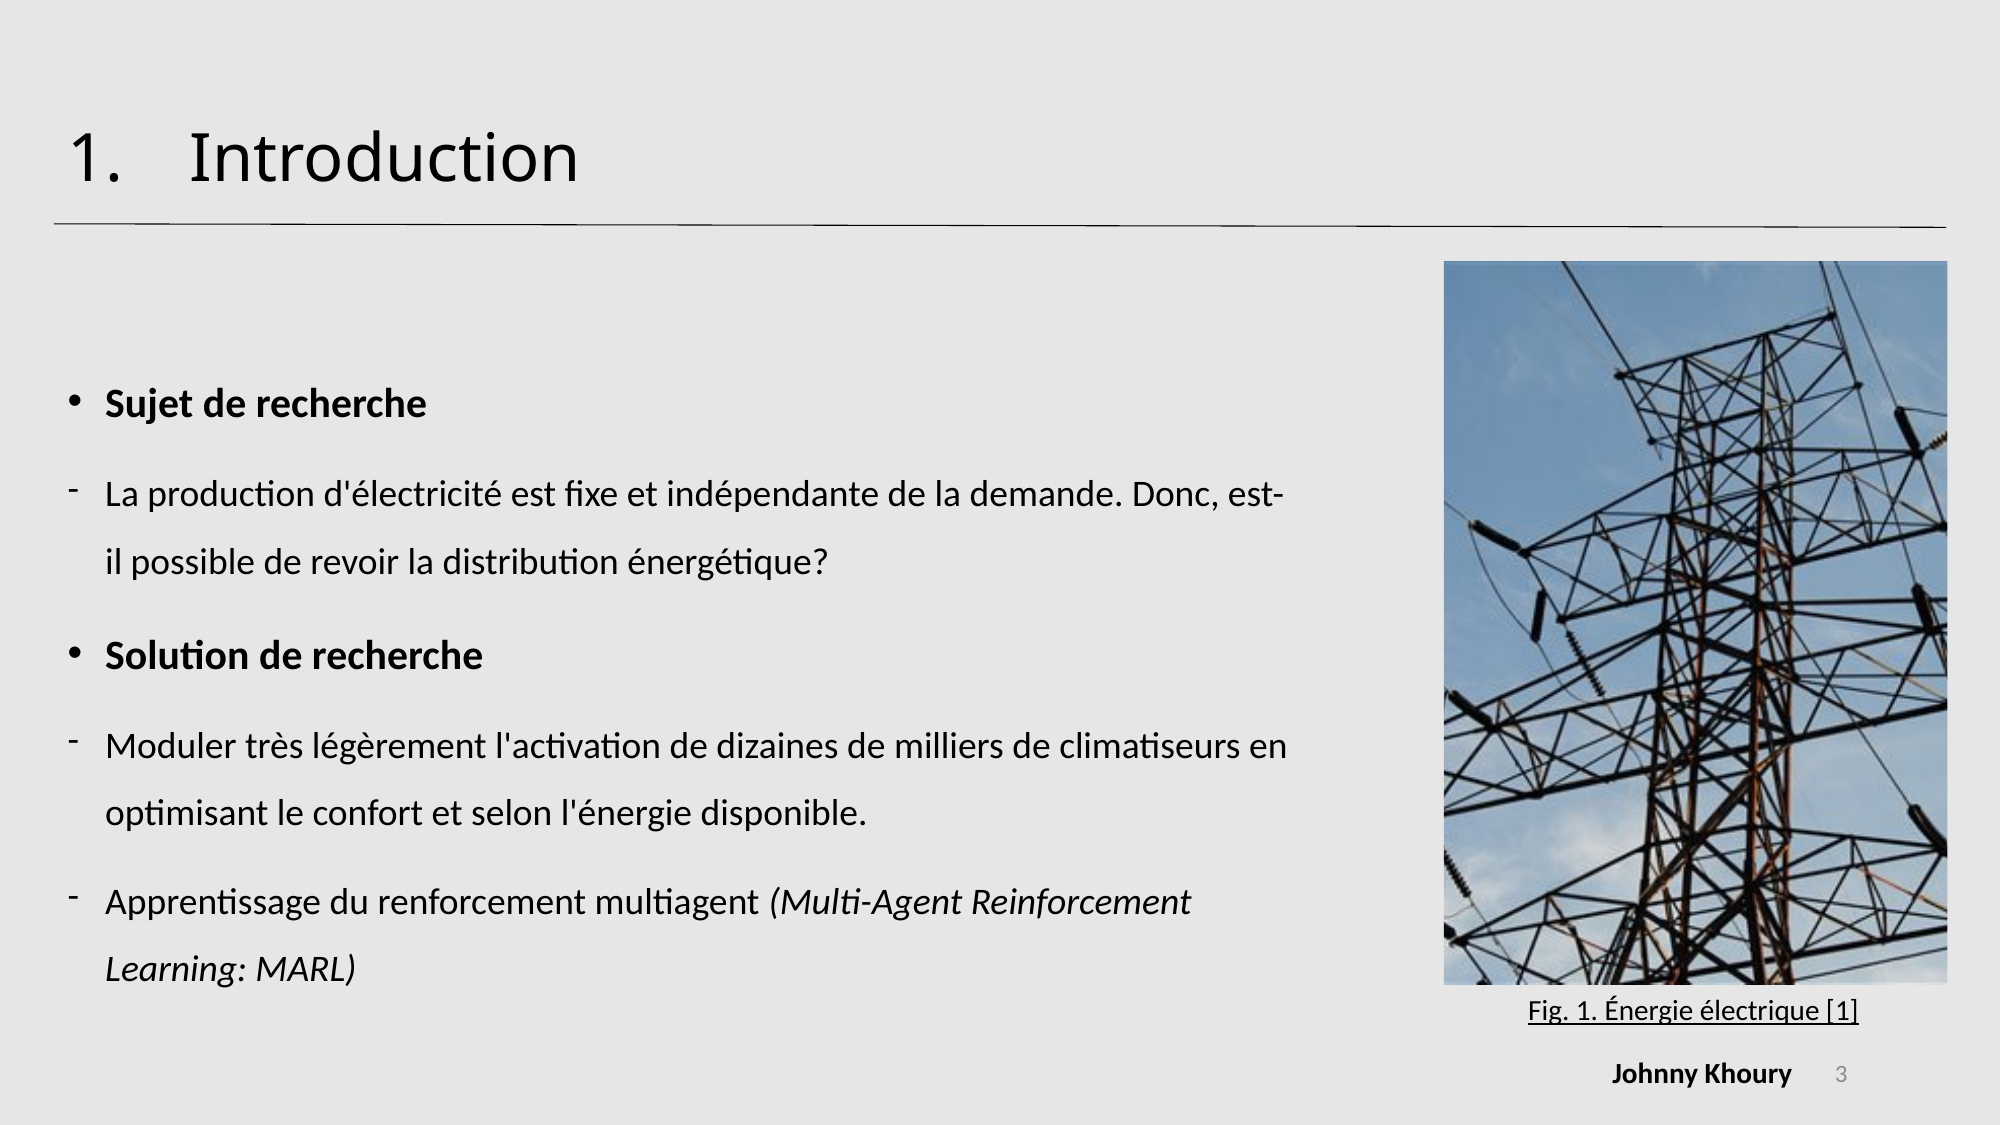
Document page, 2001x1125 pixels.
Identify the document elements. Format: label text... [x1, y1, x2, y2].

text_box Johnny Khoury [1597, 1047, 1808, 1098]
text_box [53, 223, 1947, 228]
title Introduction [52, 116, 1076, 241]
text_box Fig. 1. Énergie électrique [1] [1513, 984, 2000, 1035]
picture [1443, 261, 1948, 985]
slide_number 3 [1412, 1042, 1863, 1103]
list Sujet de recherche La production d'électricité est fixe et indépendante de la demande. Donc, est-il possible de revoir la distribution énergétique? Solution de recherche Moduler très légèrement l'activation de dizaines de milliers de climatiseurs en optimisant le confort et selon l'énergie disponible. Apprentissage du renforcement multiagent (Multi-Agent Reinforcement Learning: MARL) [52, 343, 1311, 1125]
